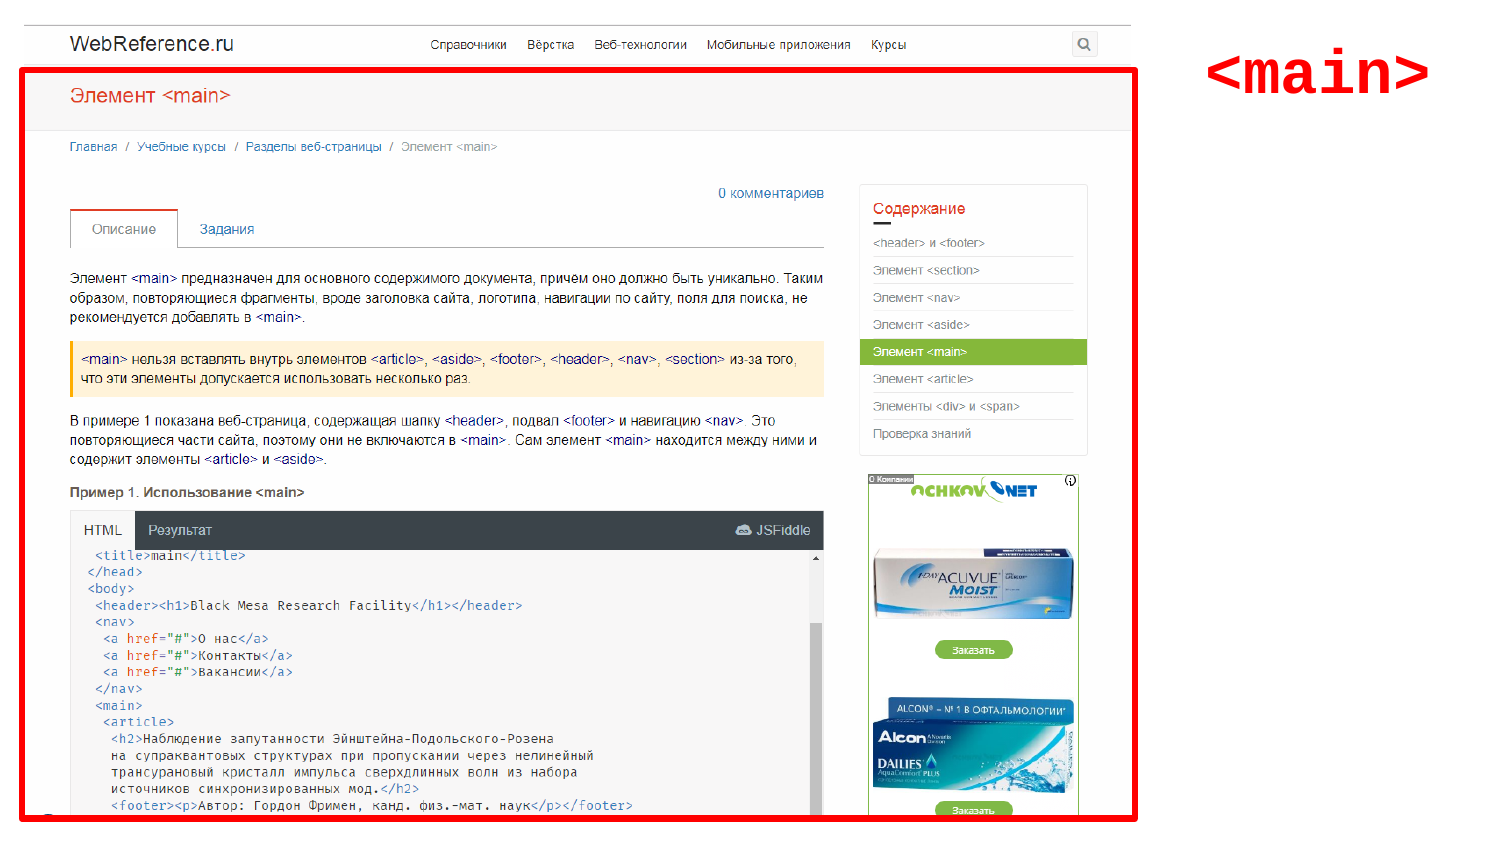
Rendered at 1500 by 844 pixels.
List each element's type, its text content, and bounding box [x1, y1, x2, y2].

picture [24, 24, 1131, 819]
text_box <main> [1124, 16, 1500, 164]
